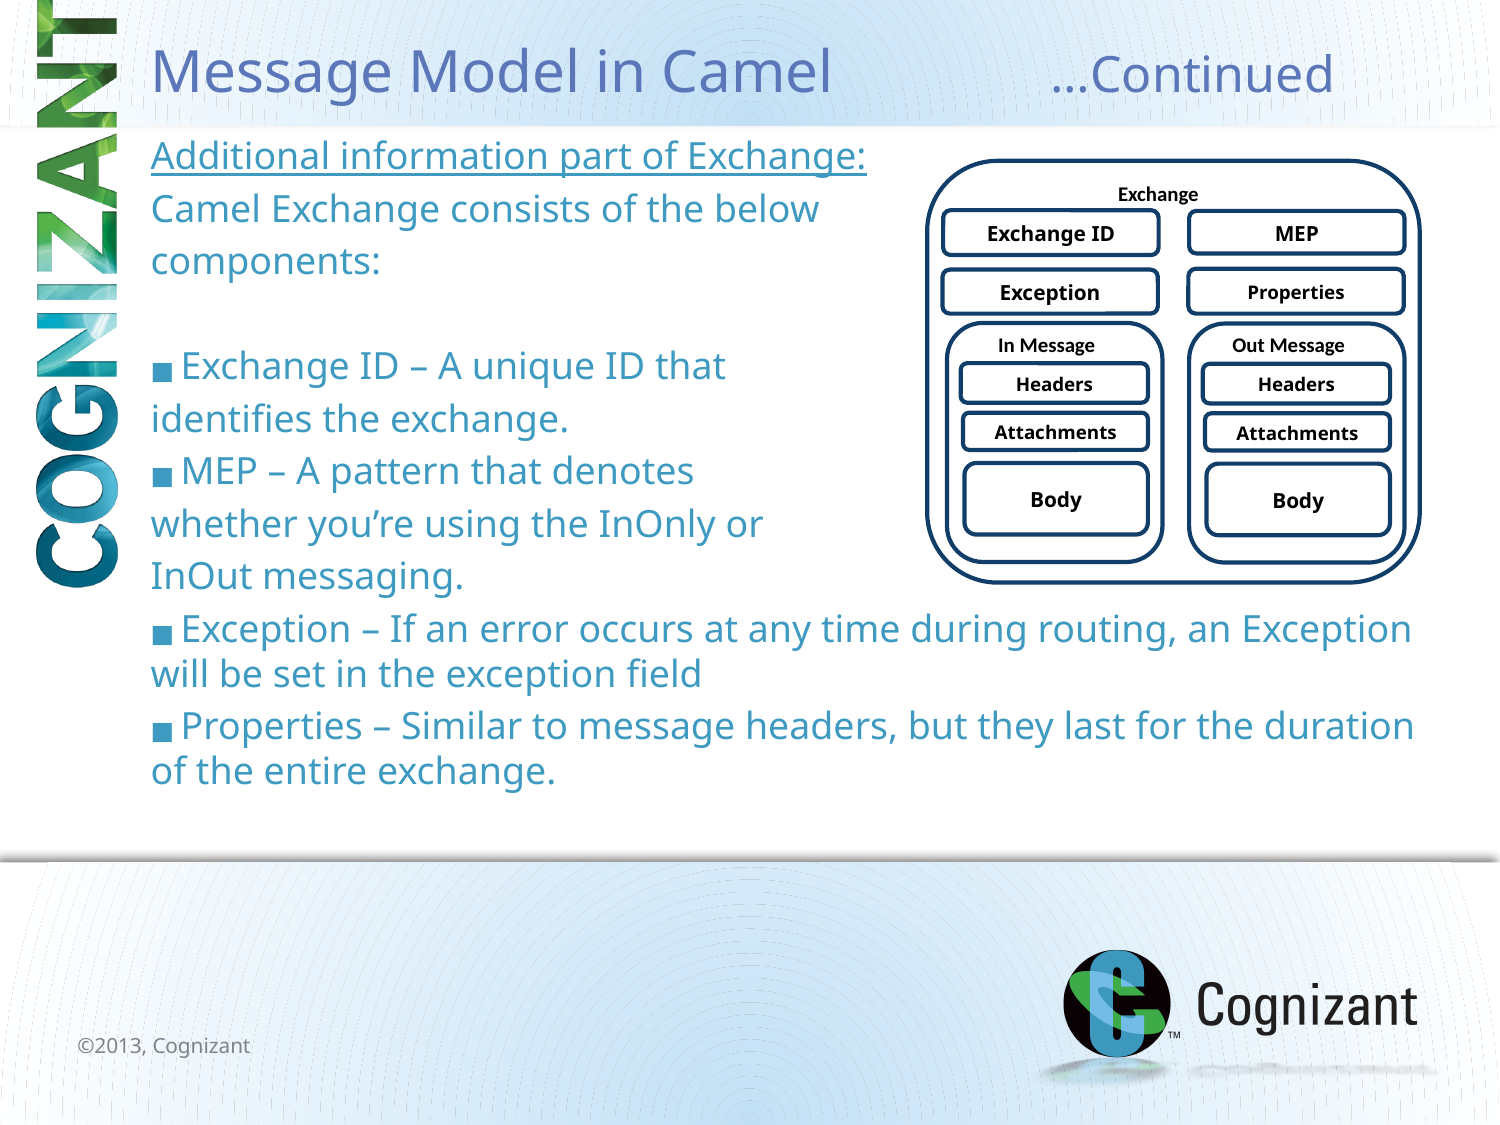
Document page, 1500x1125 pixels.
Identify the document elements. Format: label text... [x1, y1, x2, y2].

text_box Body [962, 460, 1150, 537]
text_box MEP [1187, 208, 1407, 256]
text_box Headers [958, 361, 1151, 405]
picture [30, 0, 125, 593]
text_box Out Message [1215, 322, 1362, 370]
text_box Exception [940, 267, 1160, 316]
text_box Body [1204, 461, 1393, 538]
text_box In Message [973, 322, 1120, 369]
subtitle Additional information part of Exchange: Camel Exchange consists of the below components: ■ Exchange ID – A unique ID that identifies the exchange. ■ MEP – A pattern that denotes whether you’re using the InOnly or InOut messaging. ■ Exception – If an error occurs at any time during routing, an Exception will be set in the exception field ■ Properties – Similar to message headers, but they last for the duration of the entire exchange. [135, 72, 1448, 829]
text_box Headers [1200, 361, 1393, 406]
text_box Exchange [1032, 171, 1285, 218]
text_box [944, 320, 1165, 565]
text_box [1187, 321, 1407, 565]
text_box Attachments [960, 410, 1151, 453]
text_box Exchange ID [941, 208, 1161, 258]
picture [987, 937, 1473, 1116]
text_box [925, 158, 1422, 585]
text_box Properties [1186, 266, 1406, 316]
title Message Model in Camel …Continued [135, 29, 1471, 112]
text_box Attachments [1202, 411, 1393, 453]
